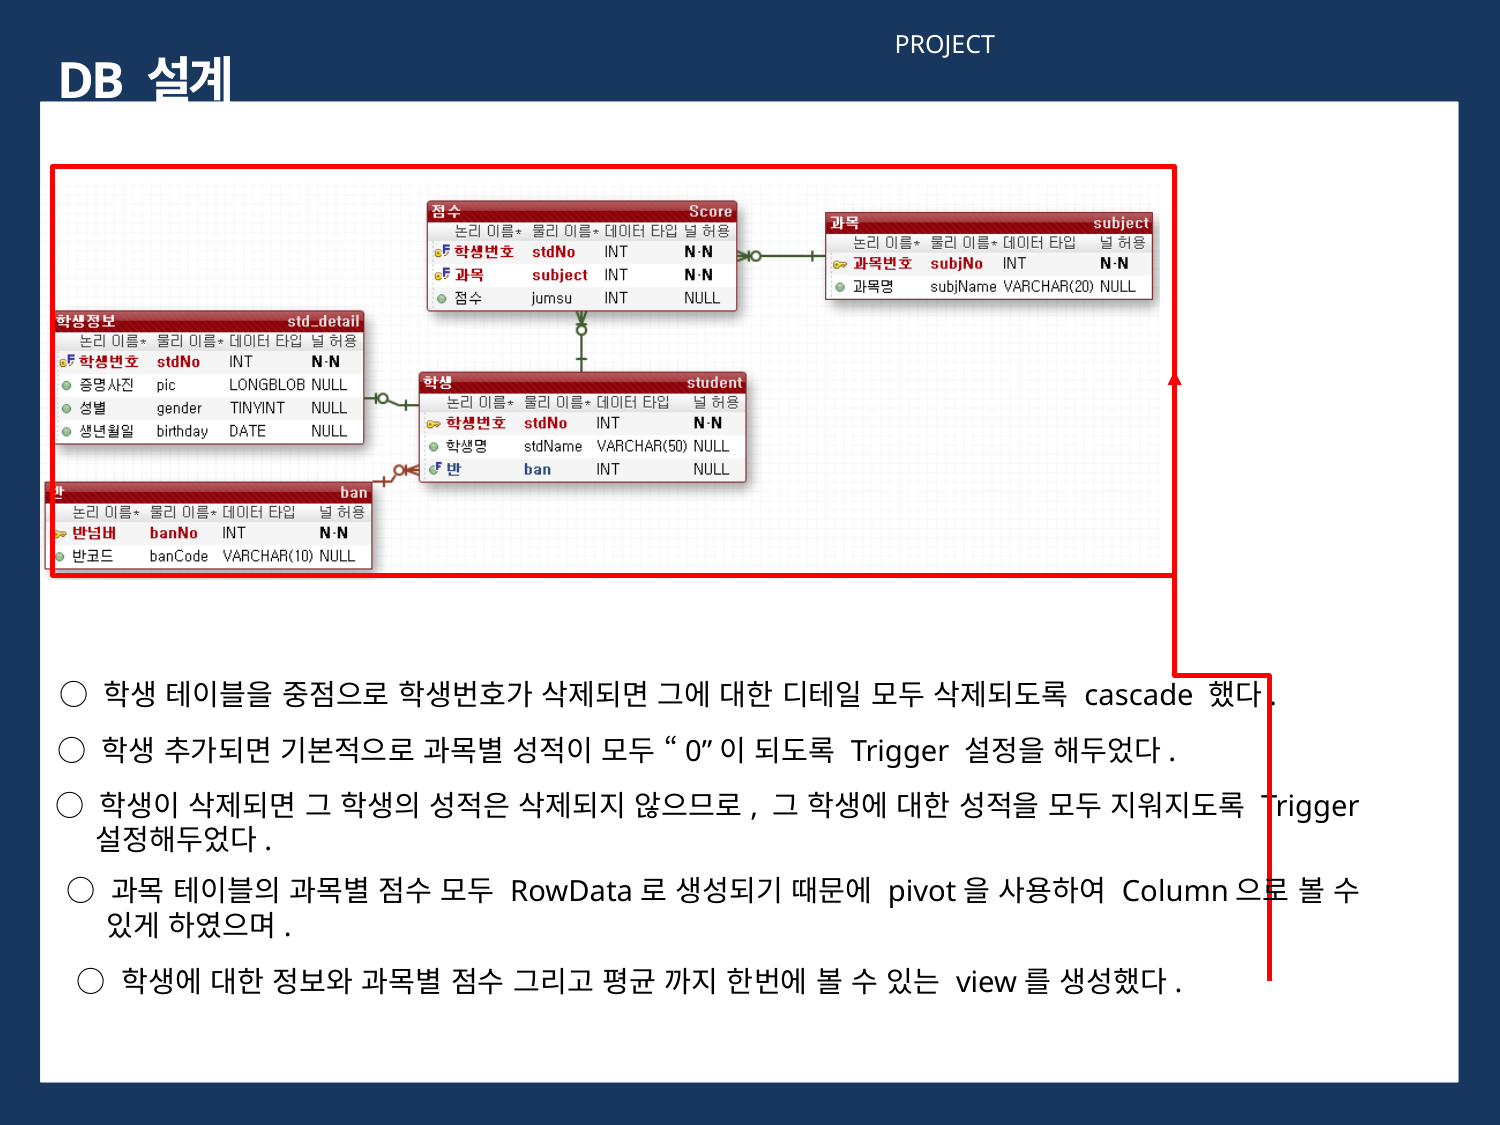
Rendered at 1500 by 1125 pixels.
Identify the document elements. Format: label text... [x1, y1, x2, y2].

text_box PROJECT [879, 20, 1471, 66]
text_box DB 설계 [42, 41, 250, 99]
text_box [40, 101, 1459, 1083]
